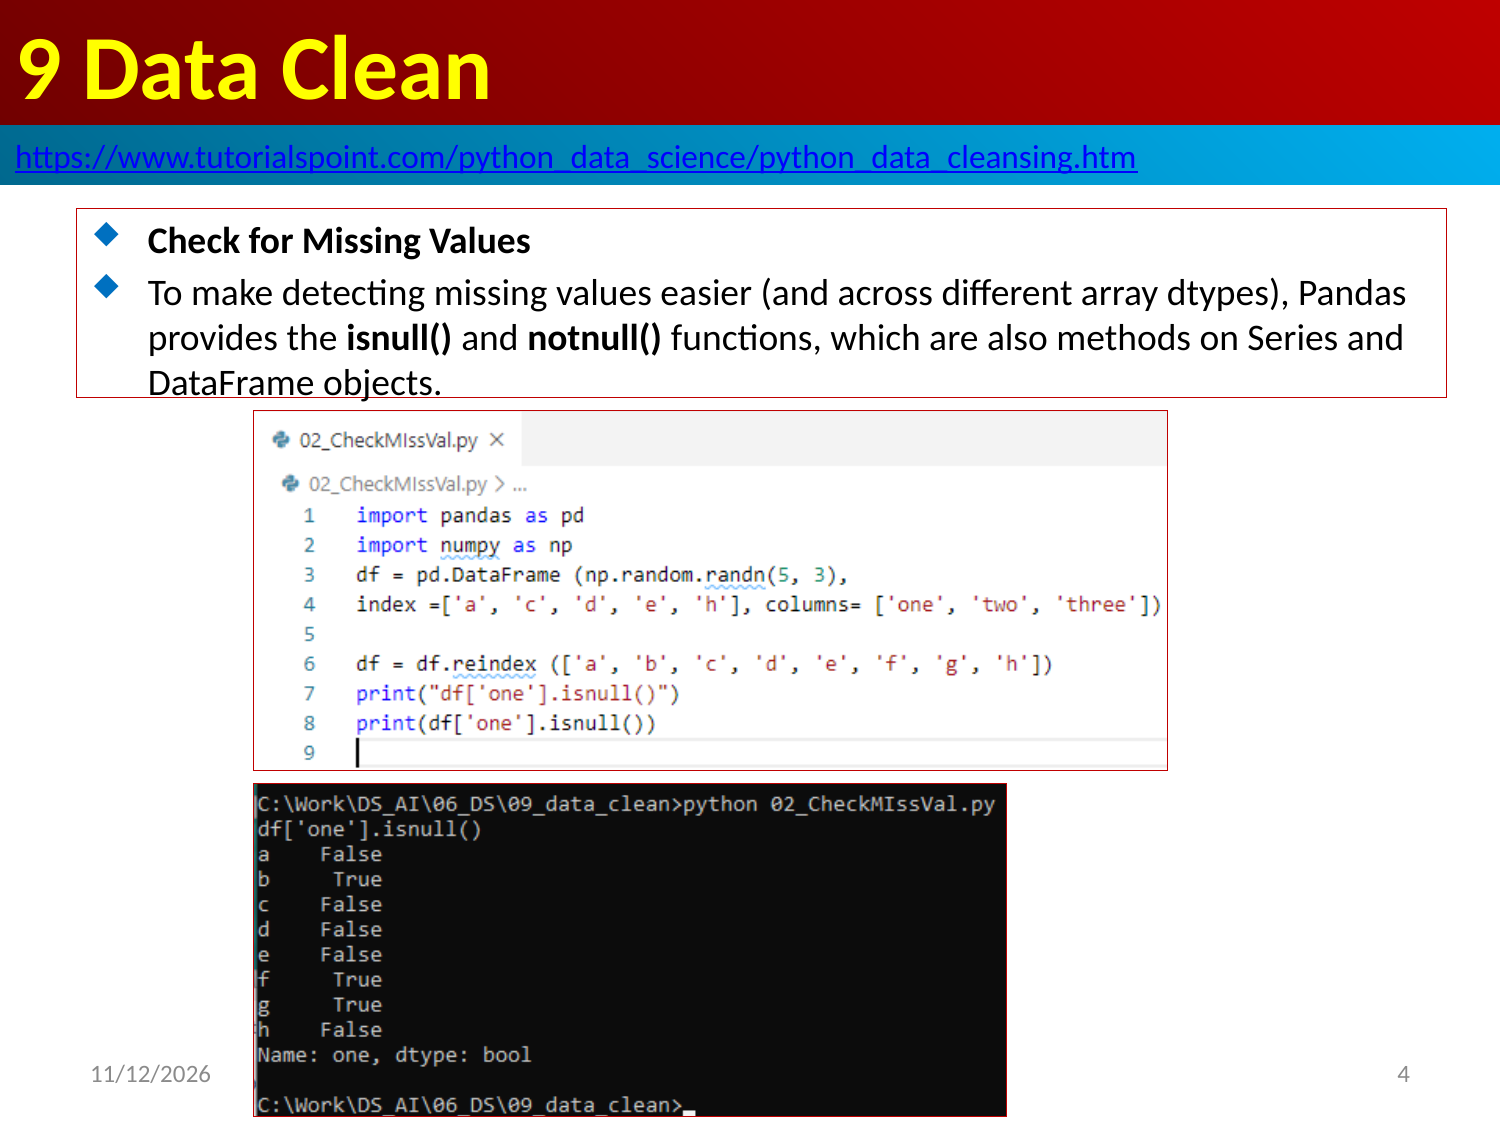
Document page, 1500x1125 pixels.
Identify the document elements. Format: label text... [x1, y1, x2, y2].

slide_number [75, 1042, 248, 1103]
title 9 Data Clean [0, 0, 1500, 125]
text_box https://www.tutorialspoint.com/python_data_science/python_data_cleansing.htm [0, 125, 1500, 185]
picture [253, 409, 1168, 772]
slide_number 4 [1074, 1042, 1425, 1103]
picture [253, 783, 1007, 1117]
subtitle Check for Missing Values To make detecting missing values easier (and across different array dtypes), Pandas provides the isnull() and notnull() functions, which are also methods on Series and DataFrame objects. [76, 208, 1447, 398]
